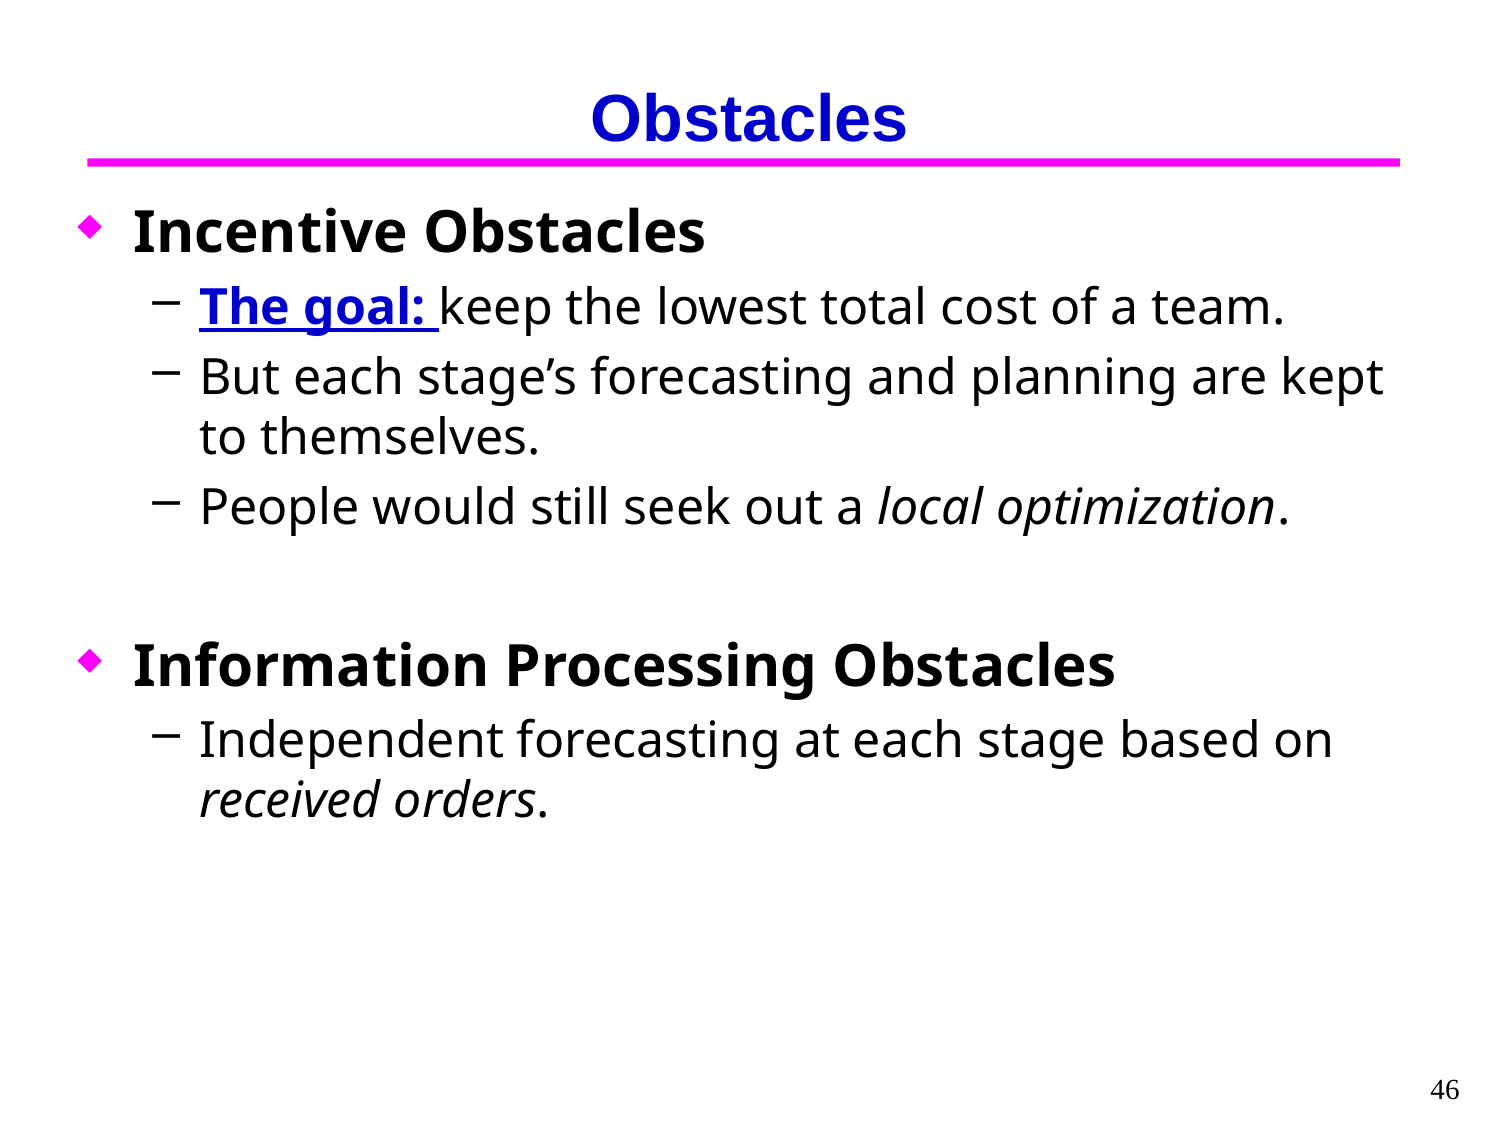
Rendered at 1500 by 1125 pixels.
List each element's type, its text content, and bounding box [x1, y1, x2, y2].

slide_number 46 [1162, 1062, 1475, 1125]
list Incentive Obstacles The goal: keep the lowest total cost of a team. But each stage’s forecasting and planning are kept to themselves. People would still seek out a local optimization. Information Processing Obstacles Independent forecasting at each stage based on received orders. [62, 187, 1425, 1100]
title Obstacles [112, 24, 1388, 163]
